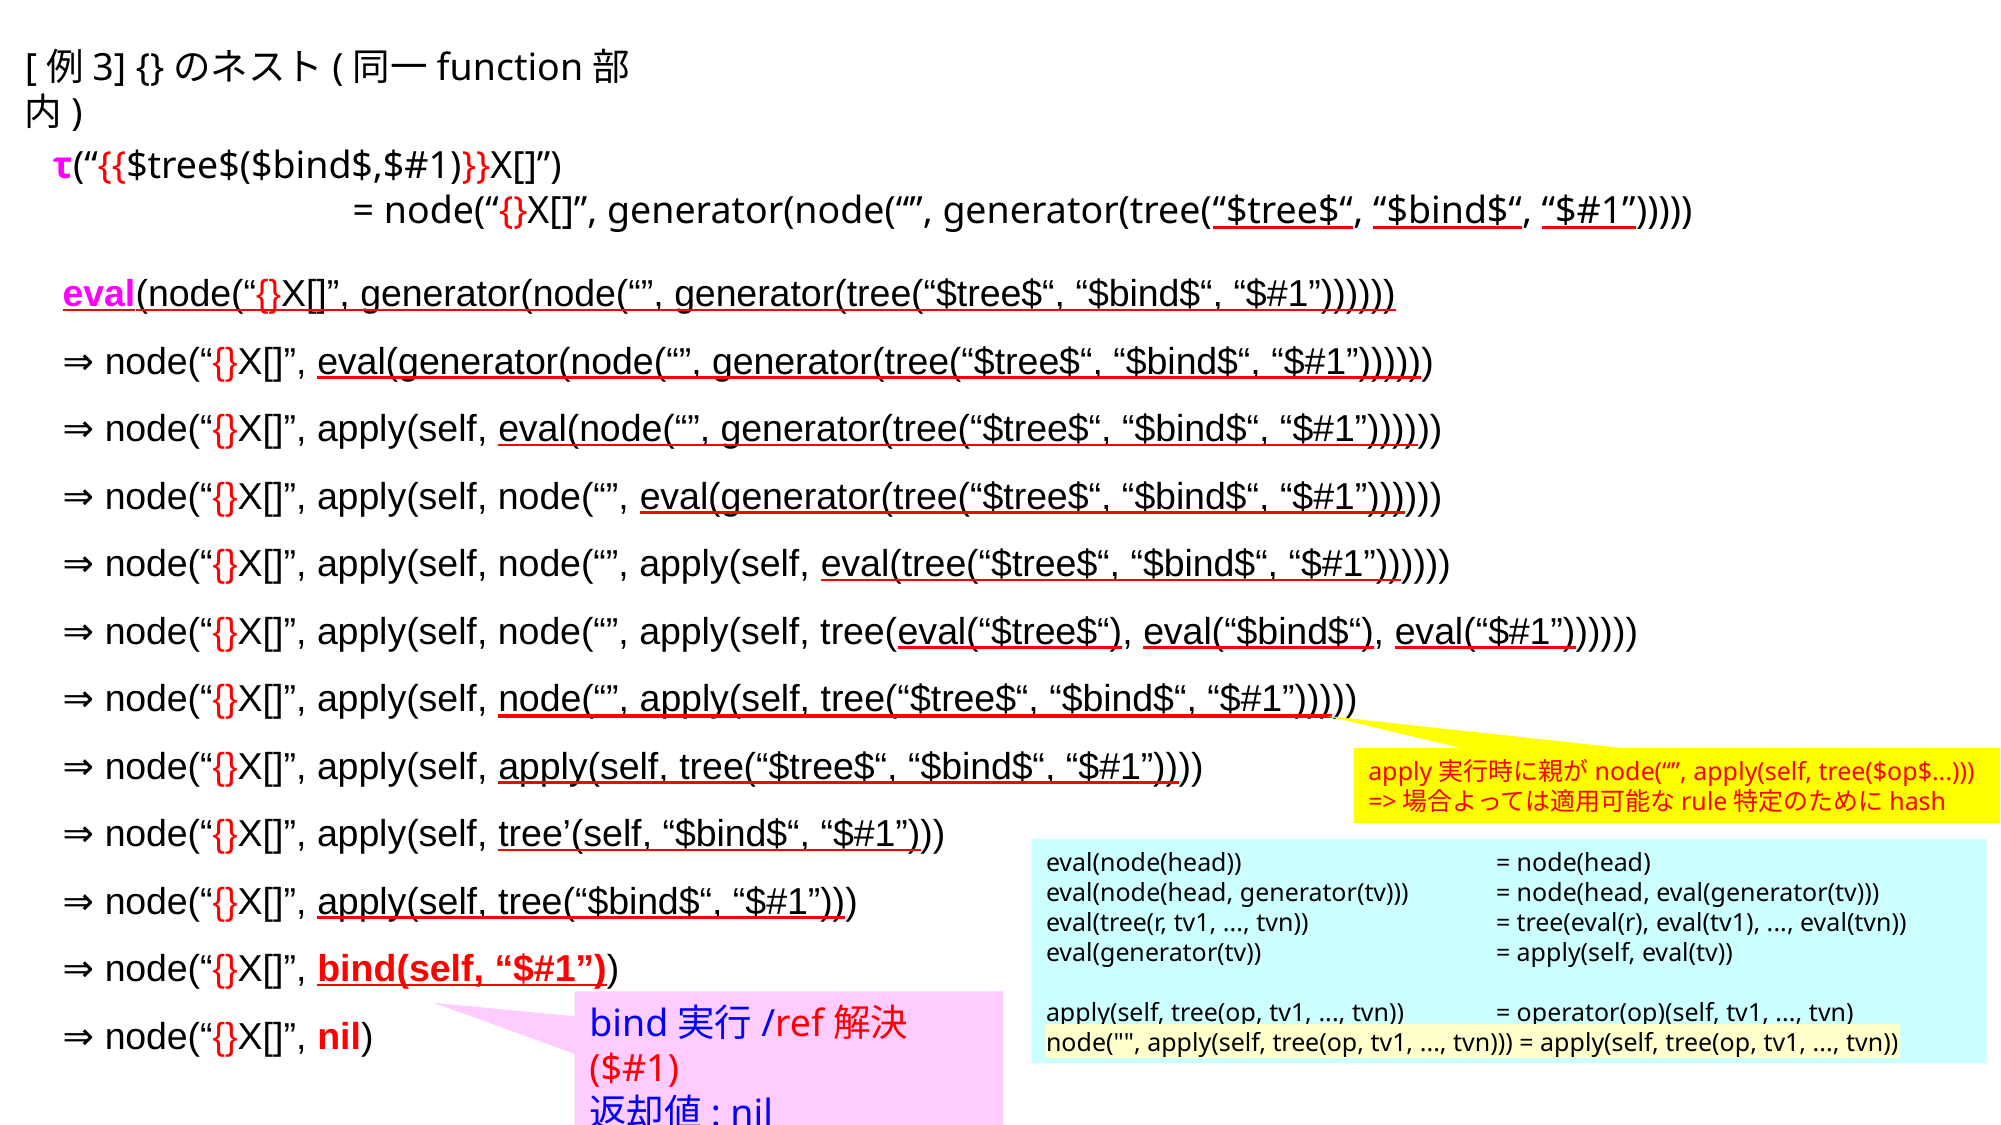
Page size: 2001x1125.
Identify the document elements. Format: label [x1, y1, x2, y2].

text_box [0, 35, 2000, 1125]
